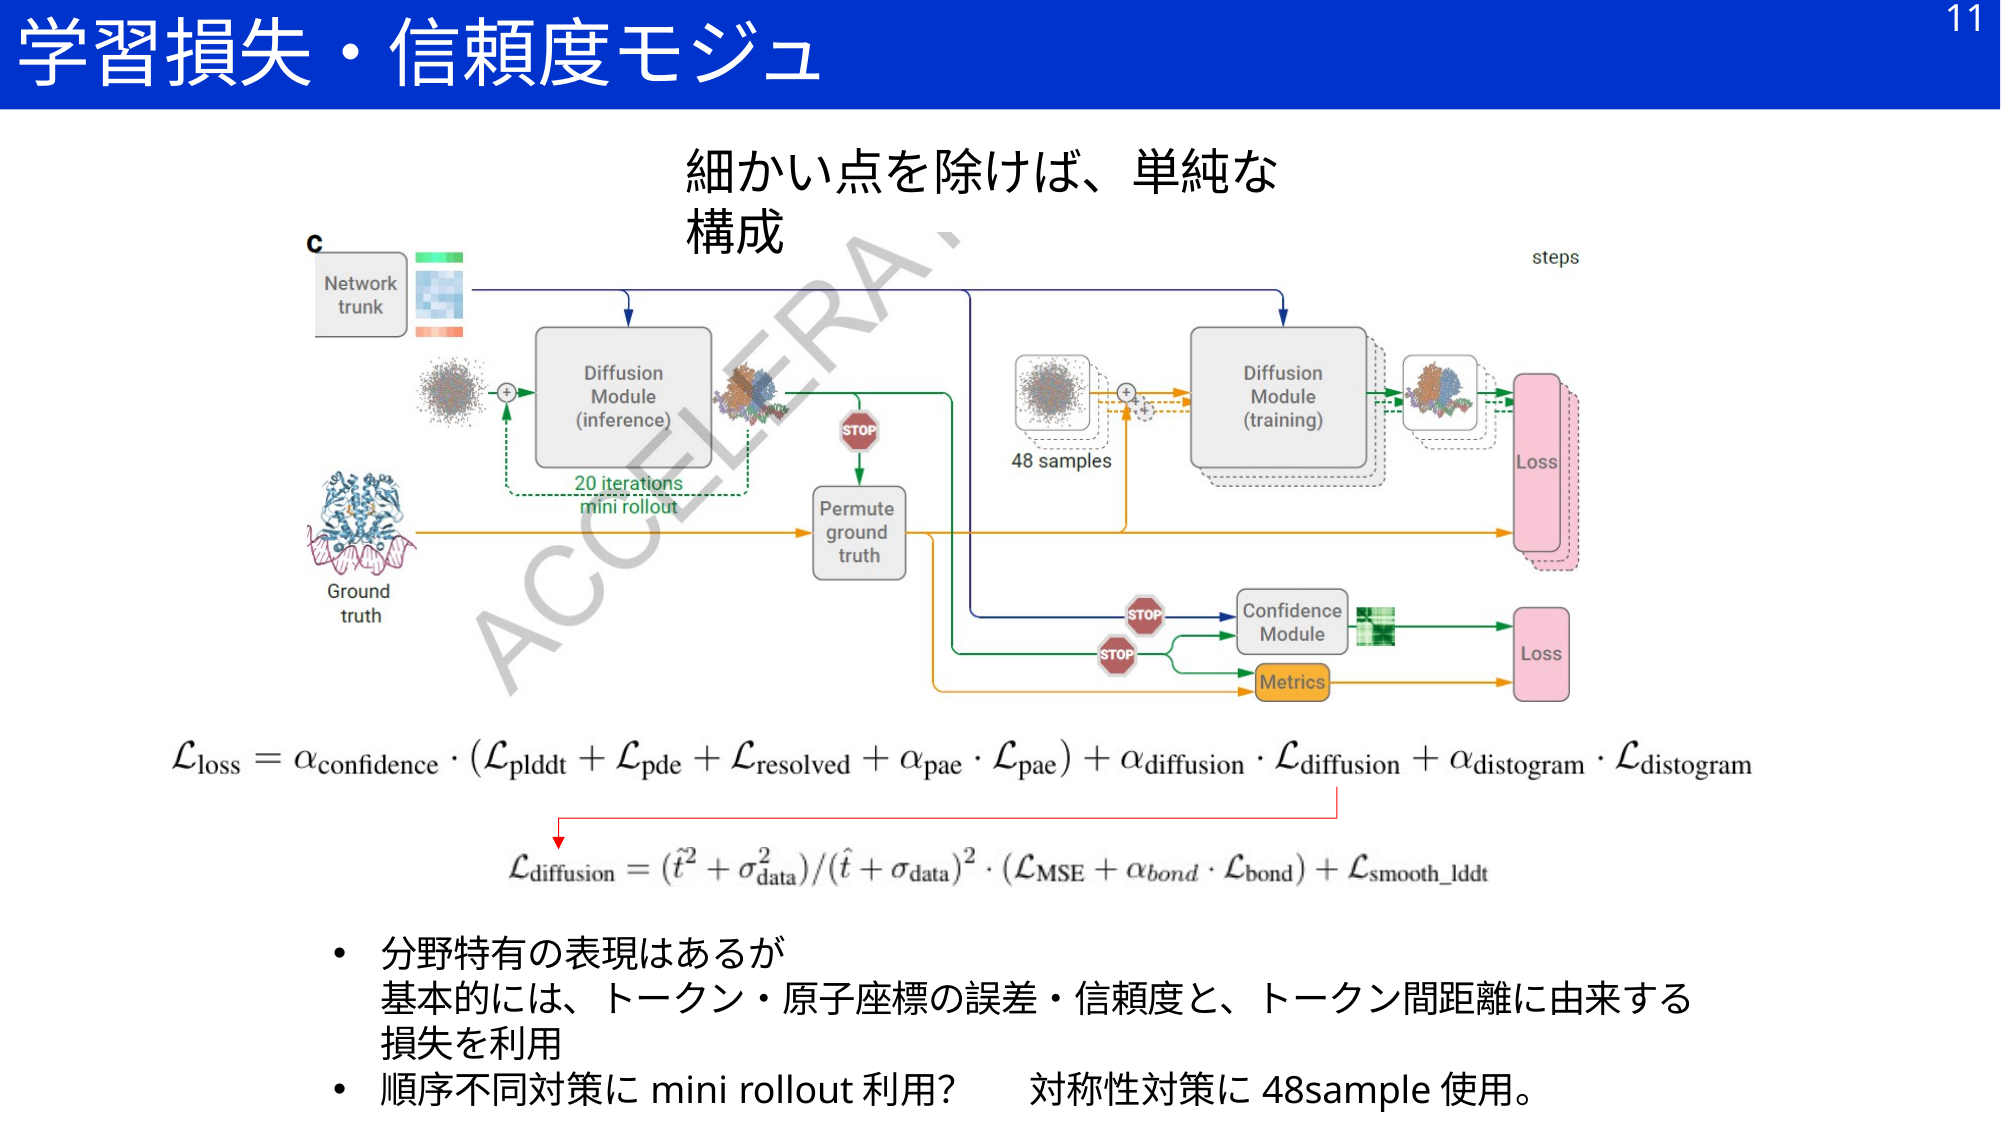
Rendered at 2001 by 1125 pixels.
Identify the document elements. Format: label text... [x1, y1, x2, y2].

text_box 細かい点を除けば、単純な構成 [683, 138, 1319, 231]
title 学習損失・信頼度モジュール [12, 3, 872, 194]
text_box 11 [1942, 0, 1988, 39]
text_box 分野特有の表現はあるが 基本的には、トークン・原子座標の誤差・信頼度と、トークン間距離に由来する損失を利用 順序不同対策にmini rollout利用？ 対称性対策に48sample使用。 [331, 927, 1714, 1111]
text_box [171, 738, 1753, 887]
picture [306, 232, 1580, 702]
